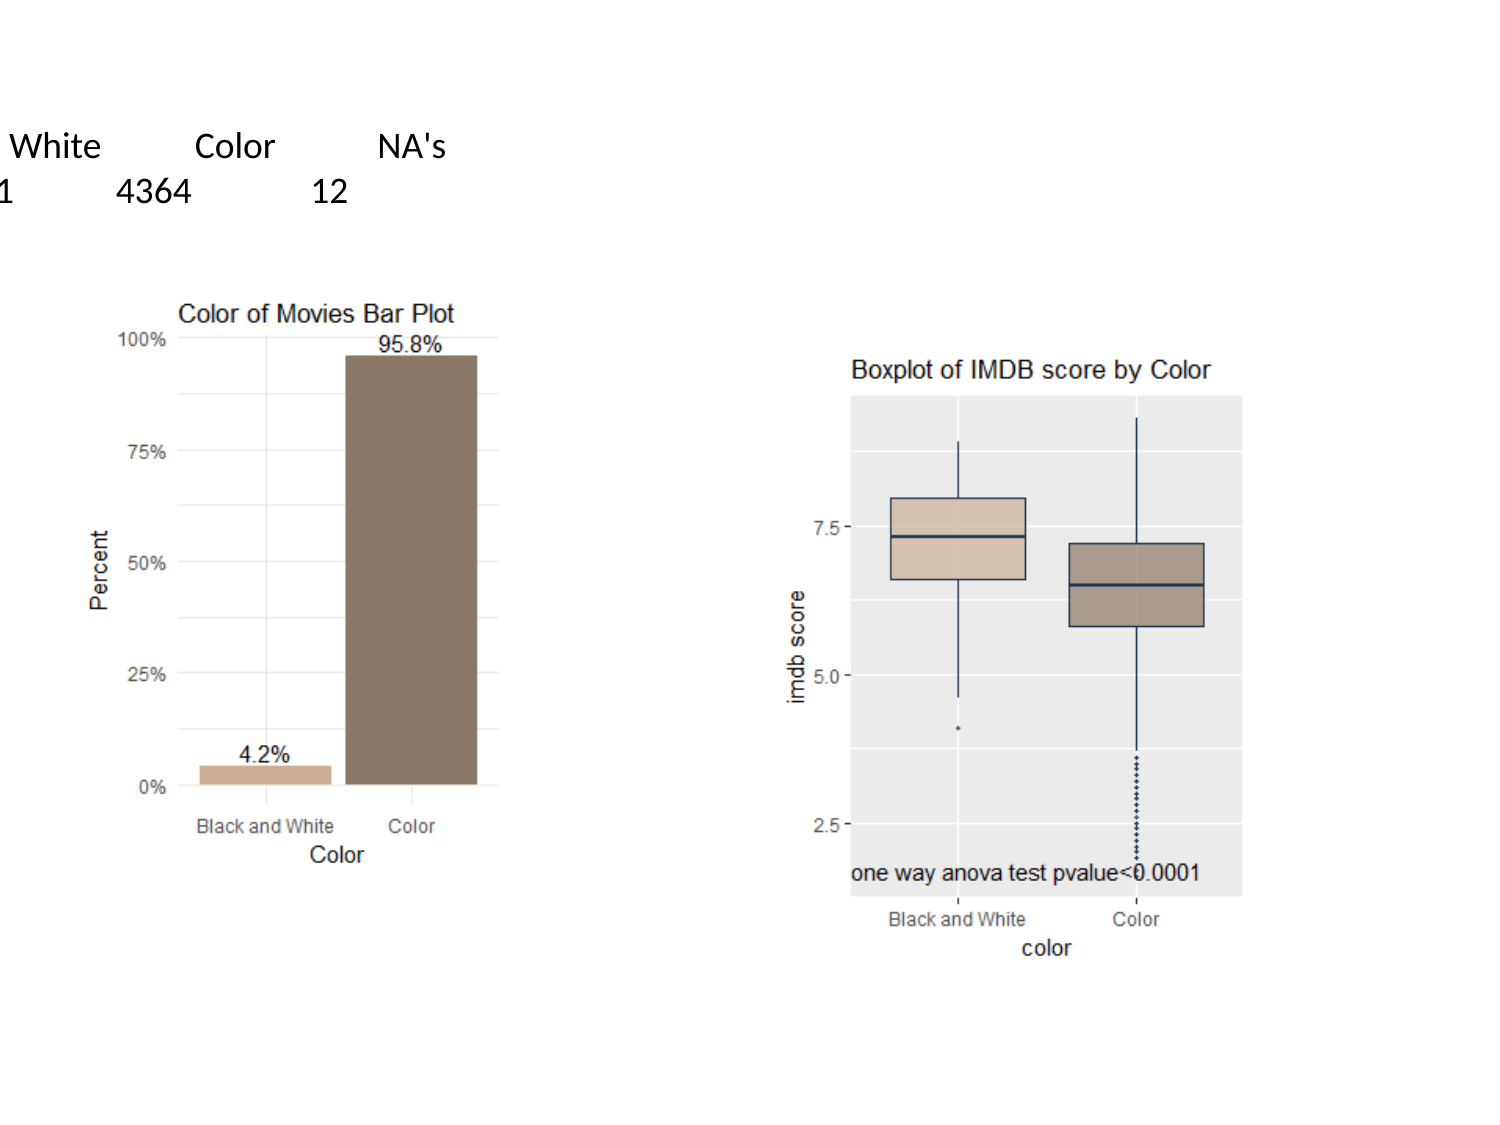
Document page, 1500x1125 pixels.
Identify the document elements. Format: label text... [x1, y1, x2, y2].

picture [76, 290, 512, 874]
text_box Black and White Color NA's 191 4364 12 [0, 113, 591, 219]
picture [773, 346, 1256, 968]
